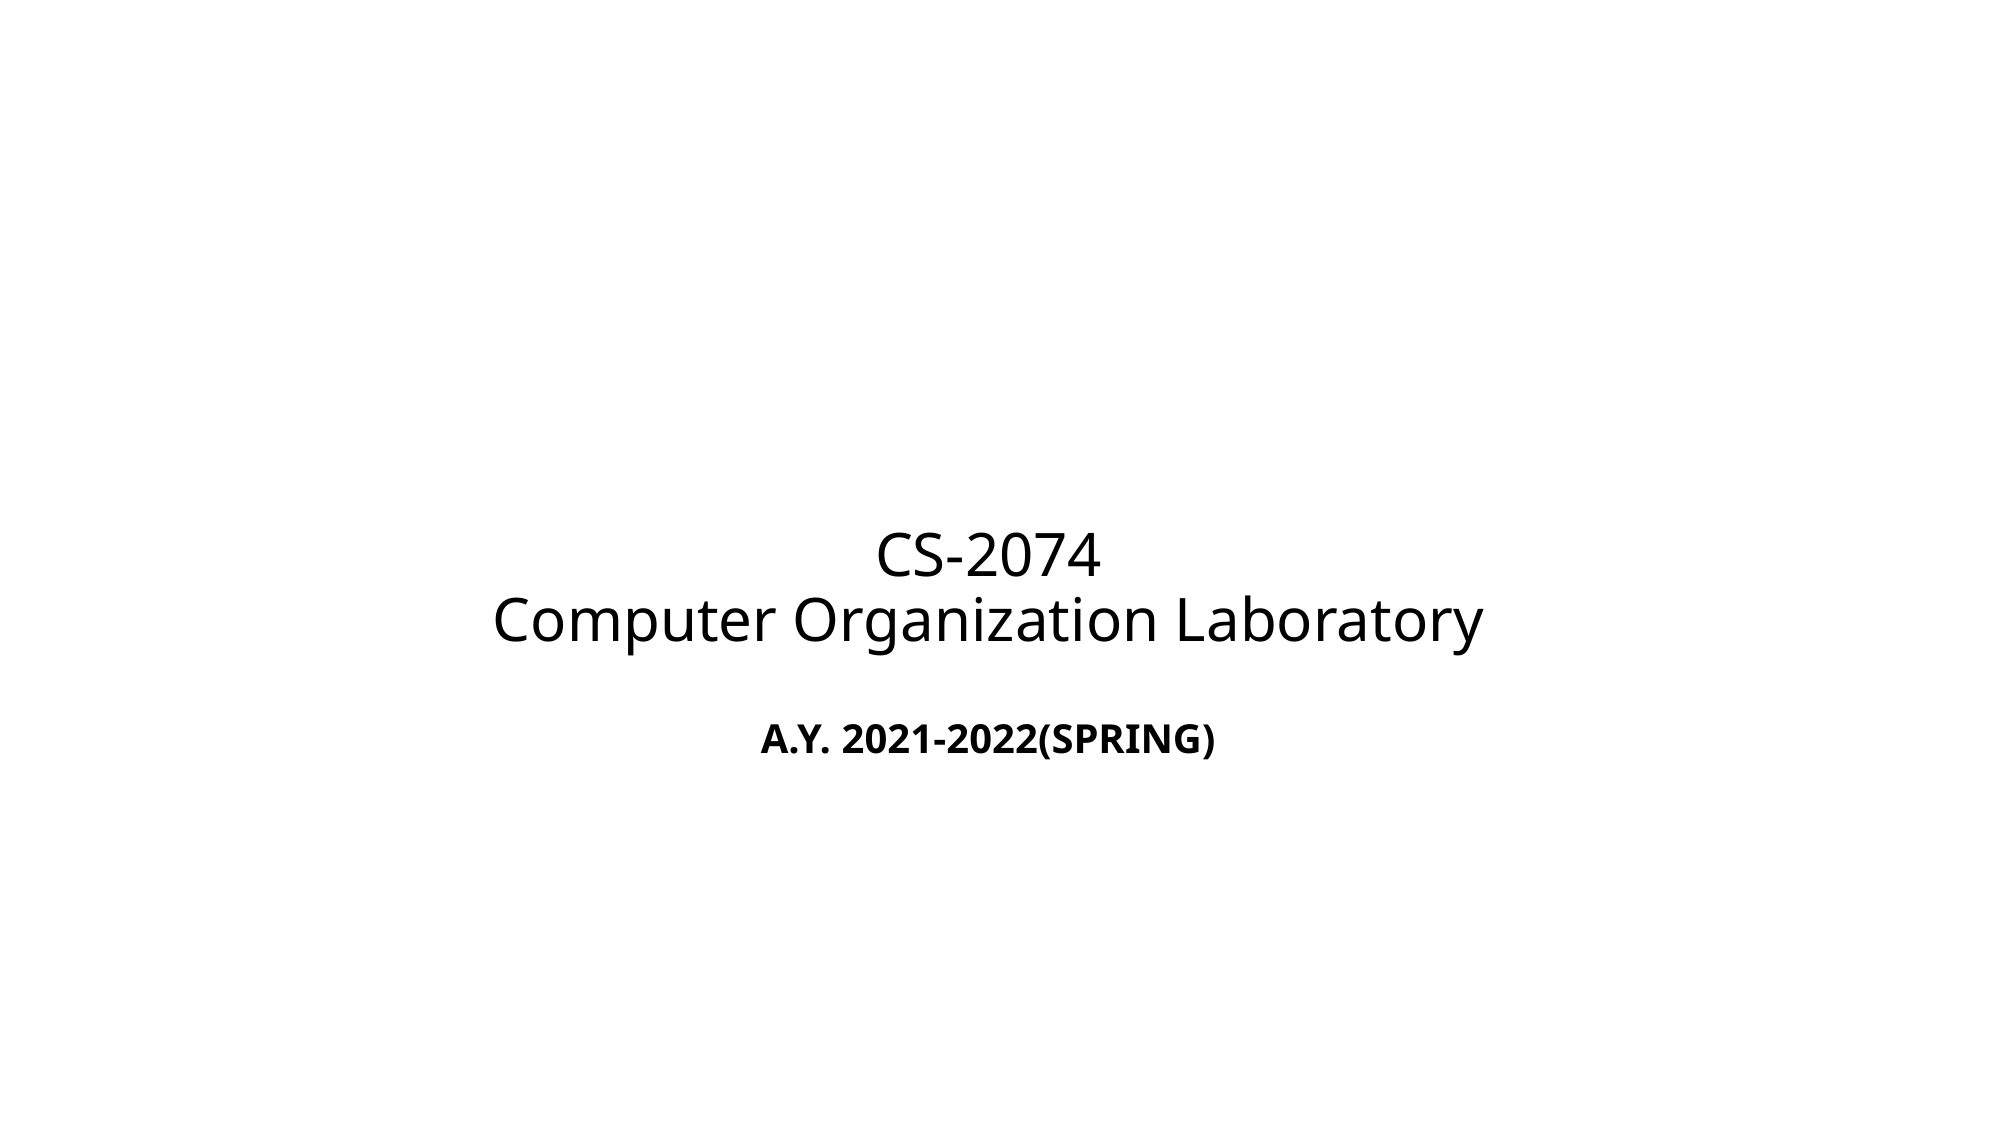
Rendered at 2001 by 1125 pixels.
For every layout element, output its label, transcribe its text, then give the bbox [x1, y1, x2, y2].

title CS-2074 Computer Organization Laboratory A.Y. 2021-2022(SPRING) [144, 514, 1833, 771]
